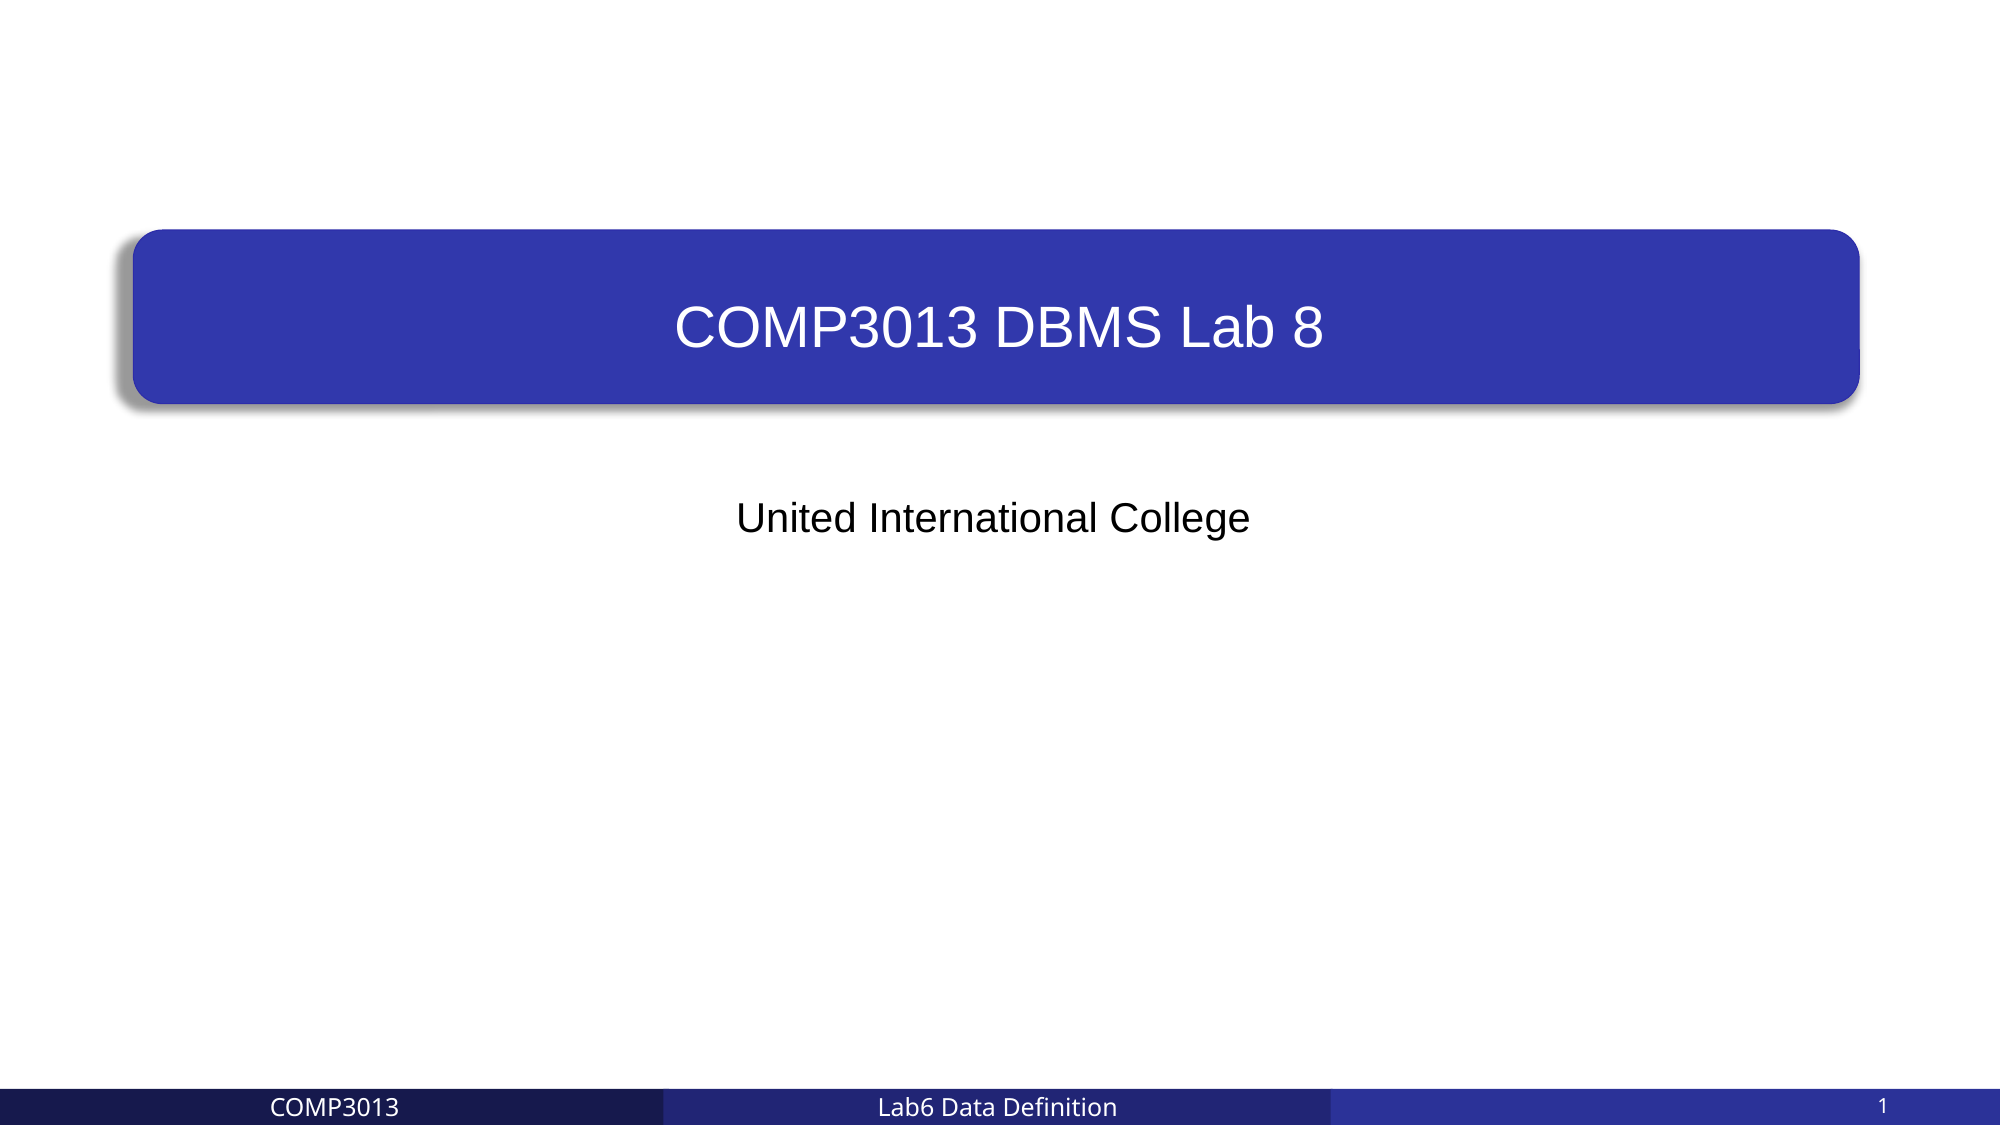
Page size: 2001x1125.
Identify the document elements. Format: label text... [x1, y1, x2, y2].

subtitle United International College [243, 489, 1744, 673]
title COMP3013 DBMS Lab 8 [249, 259, 1750, 399]
